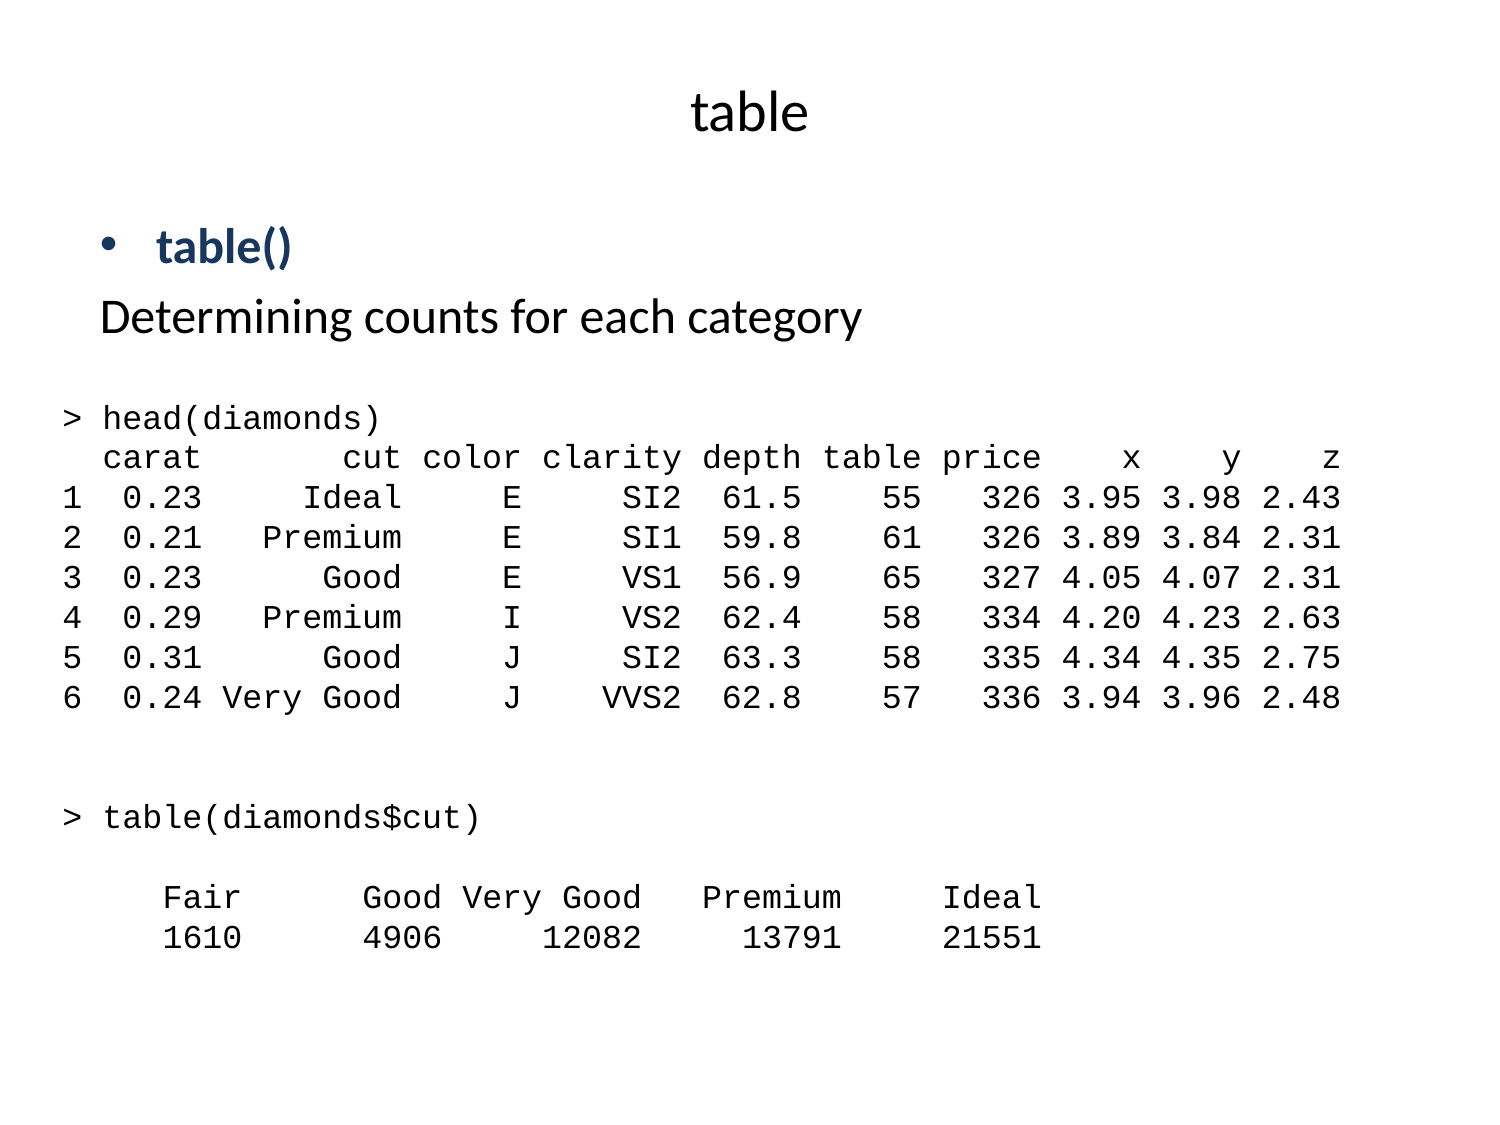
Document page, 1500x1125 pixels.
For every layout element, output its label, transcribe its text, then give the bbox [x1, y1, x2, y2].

text_box > head(diamonds) carat cut color clarity depth table price x y z 1 0.23 Ideal E SI2 61.5 55 326 3.95 3.98 2.43 2 0.21 Premium E SI1 59.8 61 326 3.89 3.84 2.31 3 0.23 Good E VS1 56.9 65 327 4.05 4.07 2.31 4 0.29 Premium I VS2 62.4 58 334 4.20 4.23 2.63 5 0.31 Good J SI2 63.3 58 335 4.34 4.35 2.75 6 0.24 Very Good J VVS2 62.8 57 336 3.94 3.96 2.48 > table(diamonds$cut) Fair Good Very Good Premium Ideal 1610 4906 12082 13791 21551 [47, 388, 1387, 963]
list table() Determining counts for each category [84, 206, 1435, 378]
title table [75, 45, 1425, 172]
